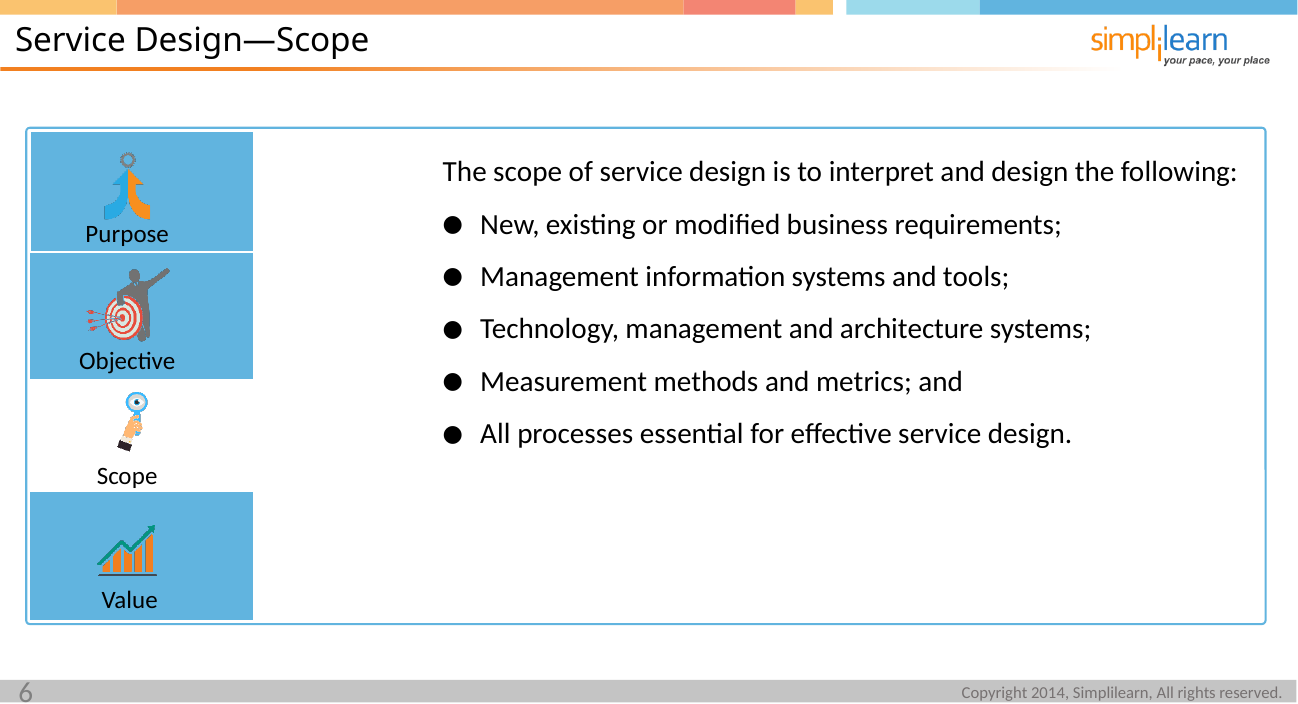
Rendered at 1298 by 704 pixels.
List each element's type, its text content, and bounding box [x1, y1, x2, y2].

slide_number 6 [3, 665, 98, 703]
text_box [0, 127, 1266, 625]
picture [1089, 15, 1270, 71]
list Service Design—Scope [0, 14, 1062, 67]
